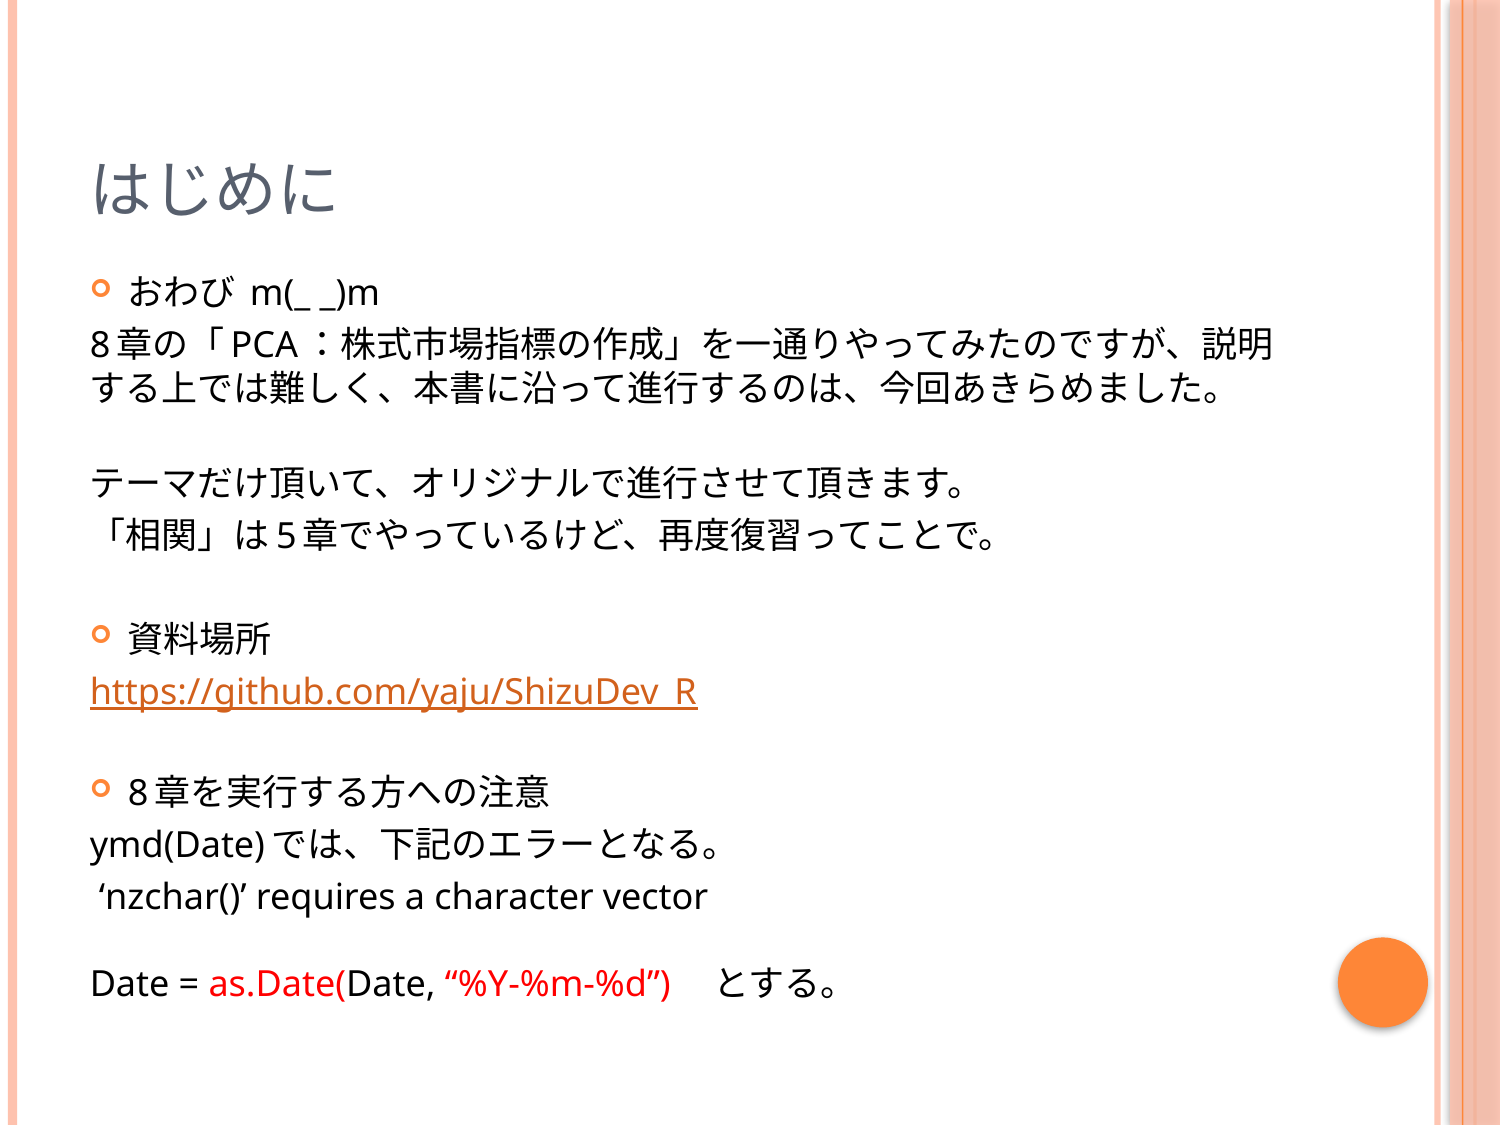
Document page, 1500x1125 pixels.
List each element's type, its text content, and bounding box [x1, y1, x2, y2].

list おわび m(_ _)m 8章の「PCA：株式市場指標の作成」を一通りやってみたのですが、説明する上では難しく、本書に沿って進行するのは、今回あきらめました。 テーマだけ頂いて、オリジナルで進行させて頂きます。 「相関」は5章でやっているけど、再度復習ってことで。 資料場所 https://github.com/yaju/ShizuDev_R 8章を実行する方への注意 ymd(Date)では、下記のエラーとなる。 ‘nzchar()’ requires a character vector Date = as.Date(Date, “%Y-%m-%d”) とする。 [75, 262, 1300, 1062]
title はじめに [75, 45, 1300, 233]
